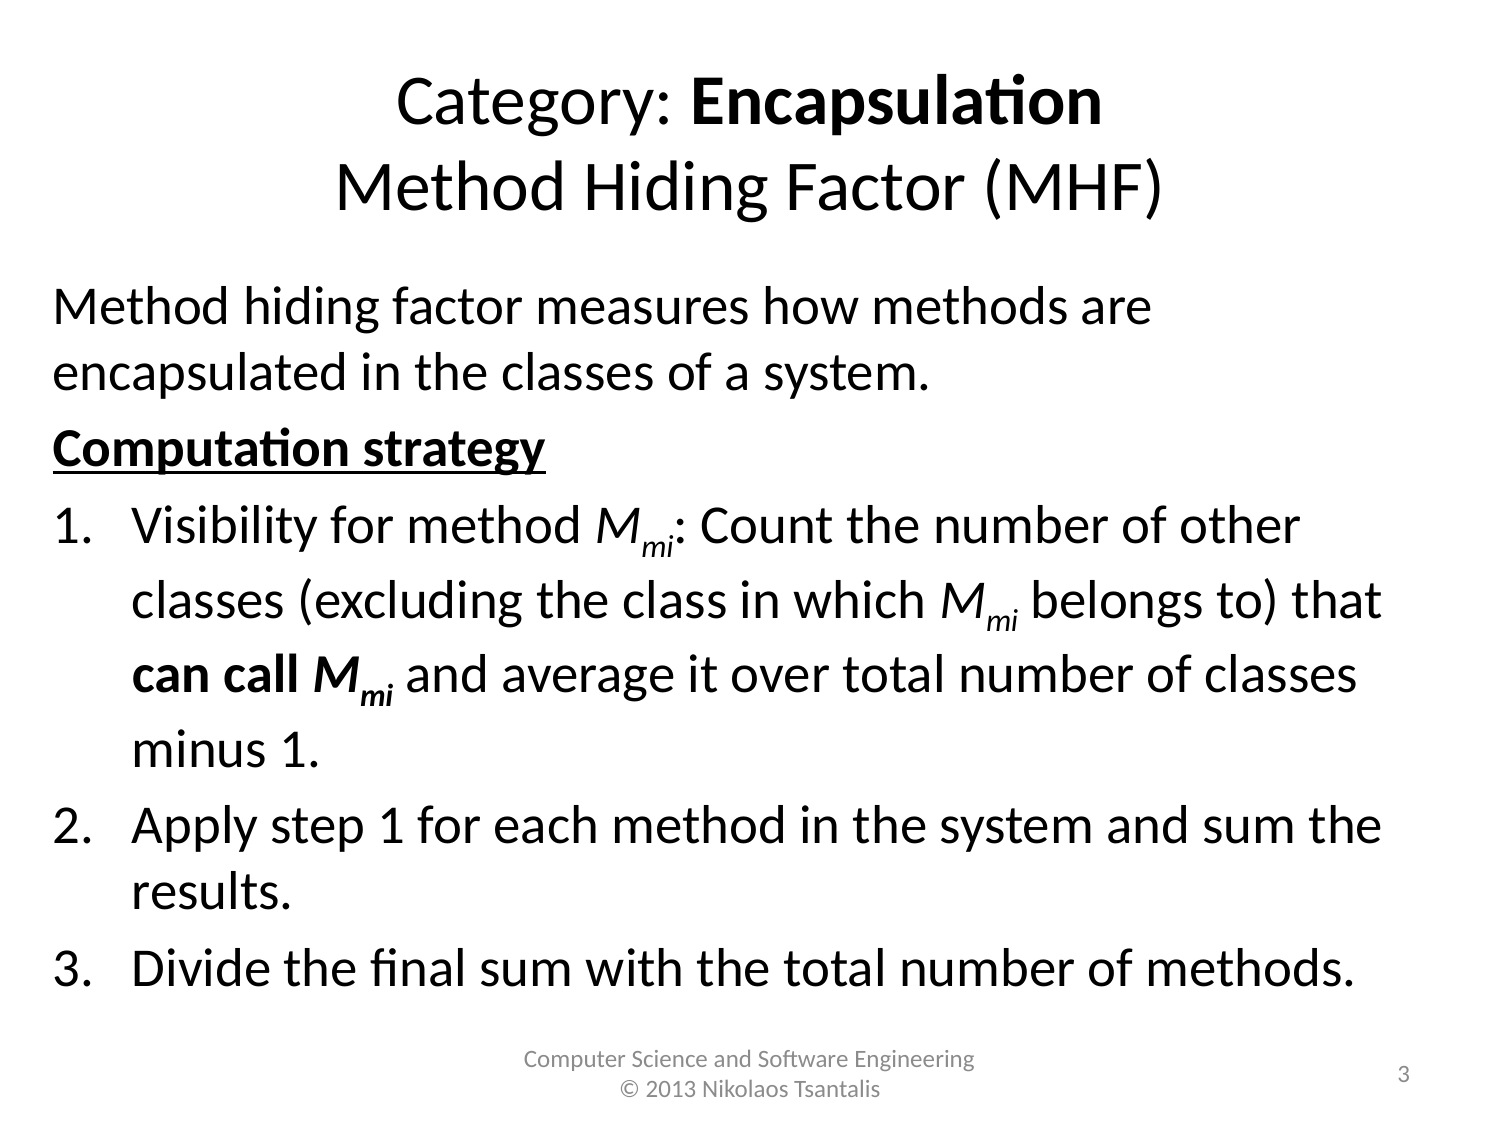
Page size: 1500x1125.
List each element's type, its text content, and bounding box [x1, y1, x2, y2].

list Method hiding factor measures how methods are encapsulated in the classes of a system. Computation strategy Visibility for method Mmi: Count the number of other classes (excluding the class in which Mmi belongs to) that can call Mmi and average it over total number of classes minus 1. Apply step 1 for each method in the system and sum the results. Divide the final sum with the total number of methods. [37, 262, 1463, 1005]
title Category: Encapsulation Method Hiding Factor (MHF) [75, 45, 1425, 233]
slide_number 3 [1074, 1042, 1425, 1103]
